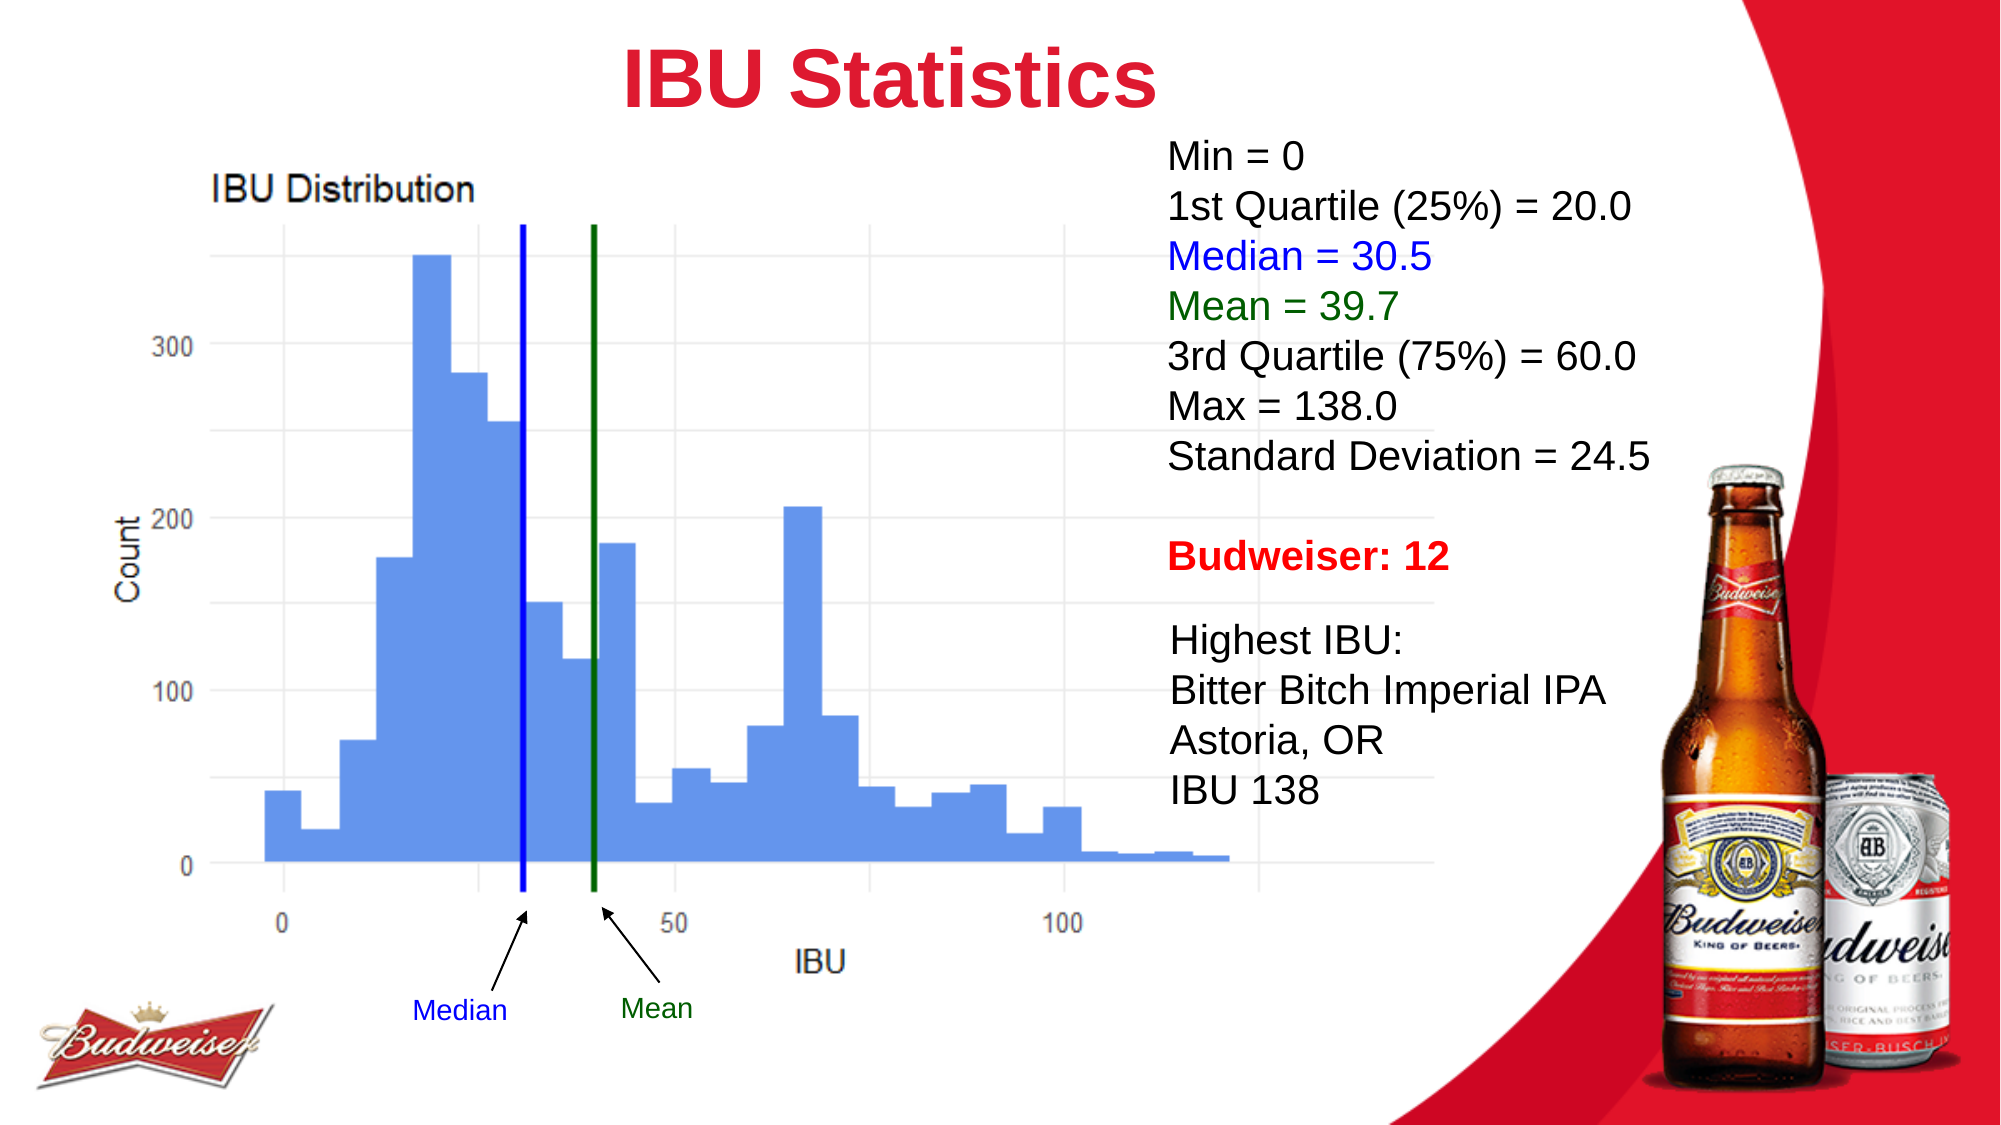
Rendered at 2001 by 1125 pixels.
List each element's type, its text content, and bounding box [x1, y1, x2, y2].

text_box Min = 0 1st Quartile (25%) = 20.0 Median = 30.5 Mean = 39.7 3rd Quartile (75%) = 60.0 Max = 138.0 Standard Deviation = 24.5 Budweiser: 12 [1152, 121, 1757, 587]
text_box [601, 906, 660, 983]
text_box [491, 910, 527, 991]
text_box Median [397, 994, 525, 1034]
text_box Mean [605, 994, 714, 1033]
text_box Highest IBU: Bitter Bitch Imperial IPA Astoria, OR IBU 138 [1451, 605, 1638, 871]
title IBU Statistics [66, 5, 1715, 155]
picture [0, 0, 2001, 1125]
